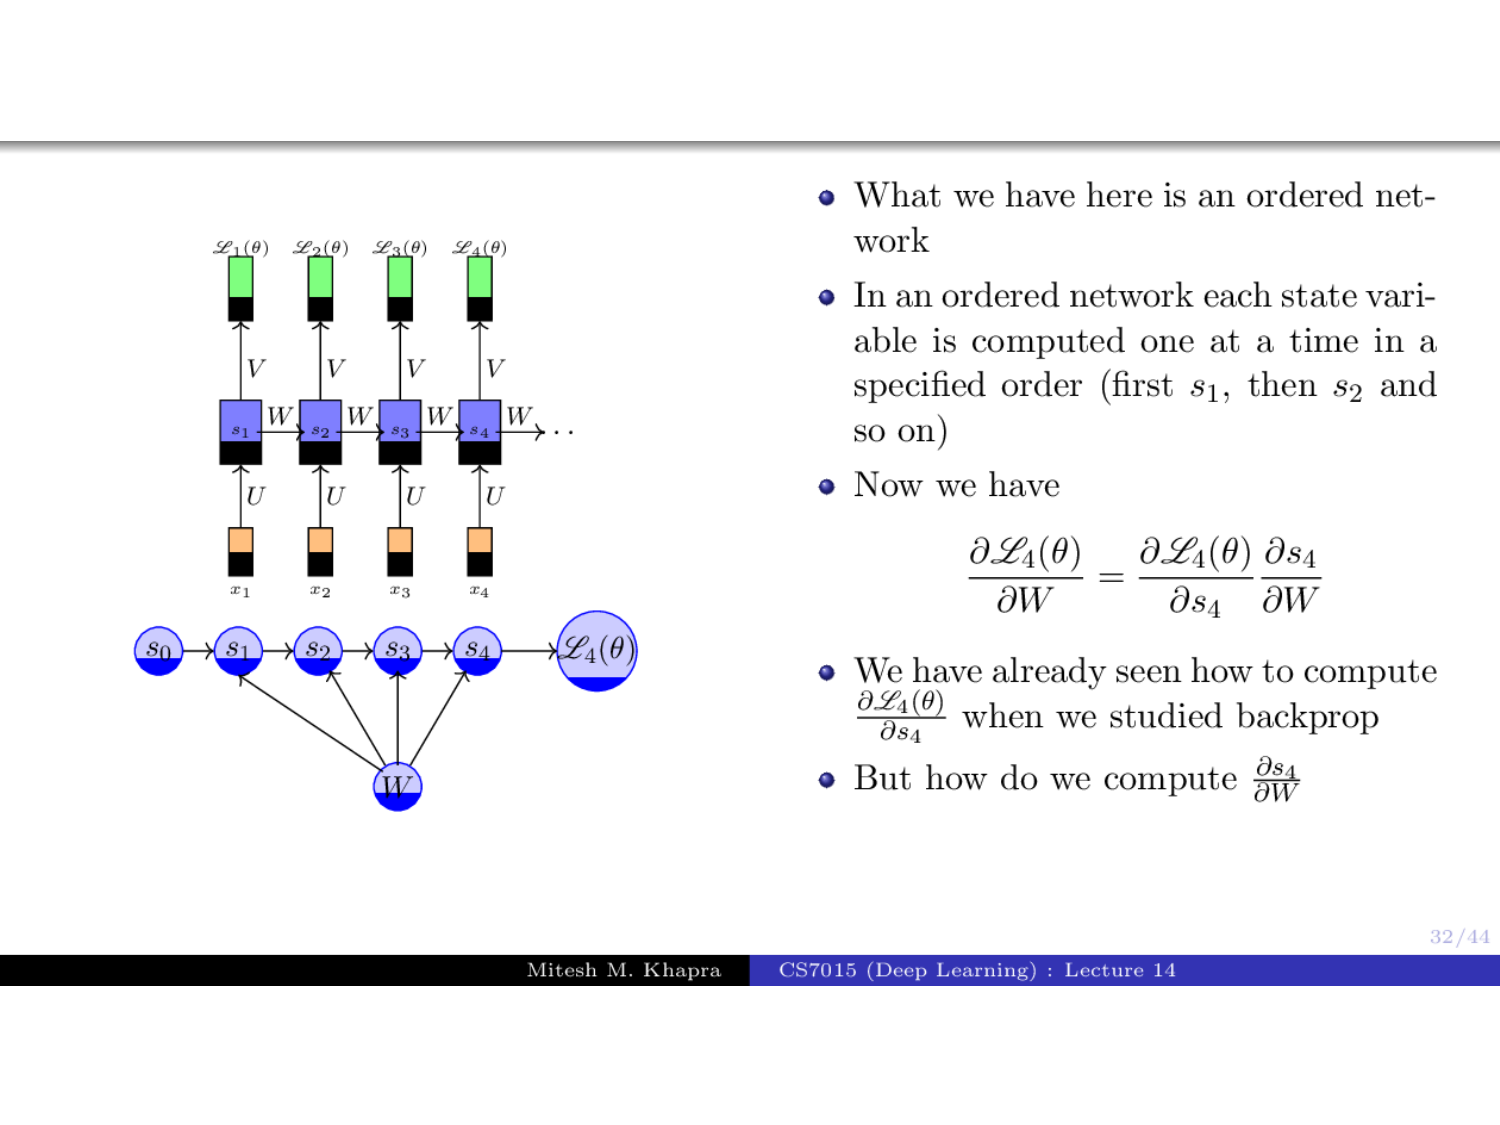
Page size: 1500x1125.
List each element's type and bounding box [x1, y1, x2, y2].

picture [0, 141, 1500, 986]
